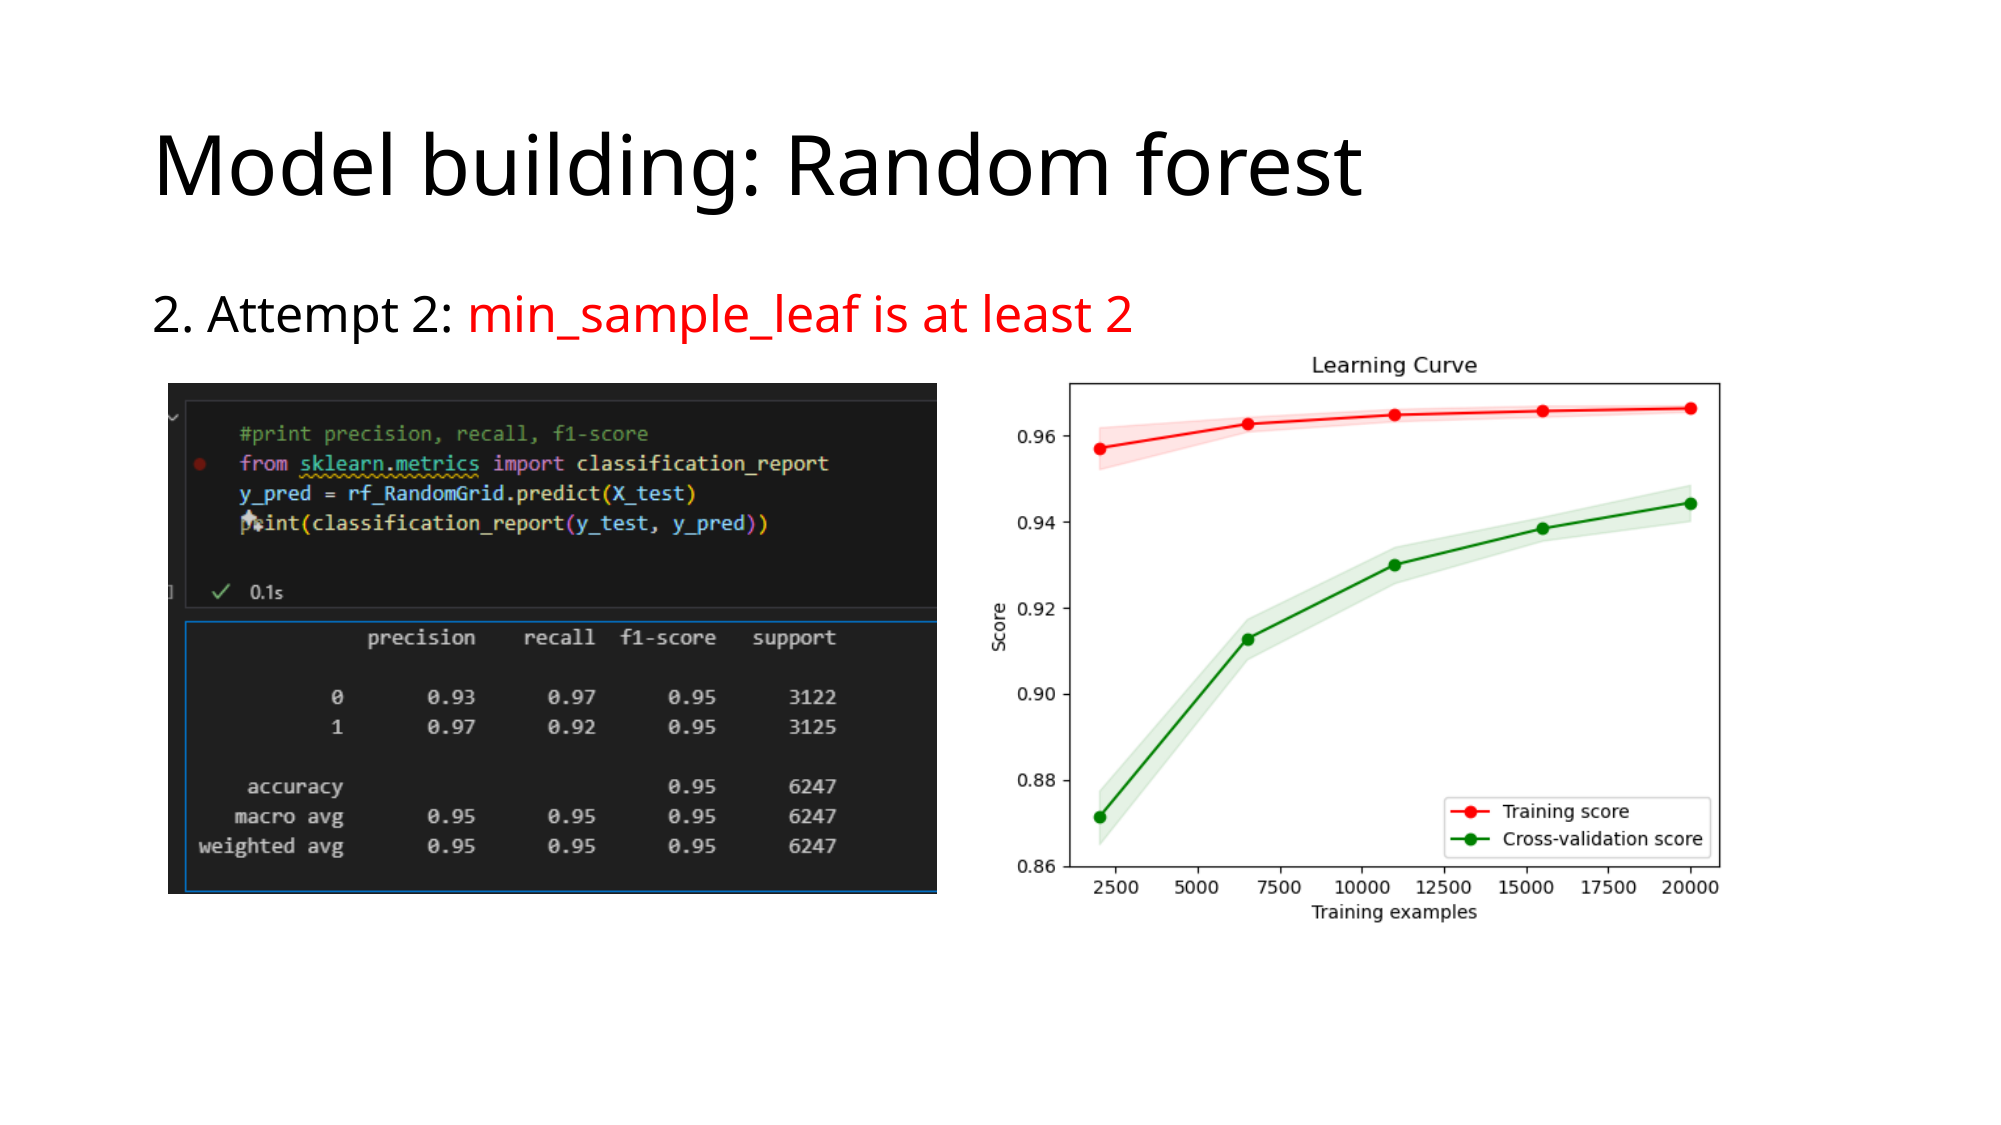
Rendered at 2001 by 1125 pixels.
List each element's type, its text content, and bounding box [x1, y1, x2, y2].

title Model building: Random forest [137, 59, 1863, 278]
picture [167, 383, 938, 894]
list 2. Attempt 2: min_sample_leaf is at least 2 [137, 281, 1863, 996]
picture [978, 343, 1732, 934]
